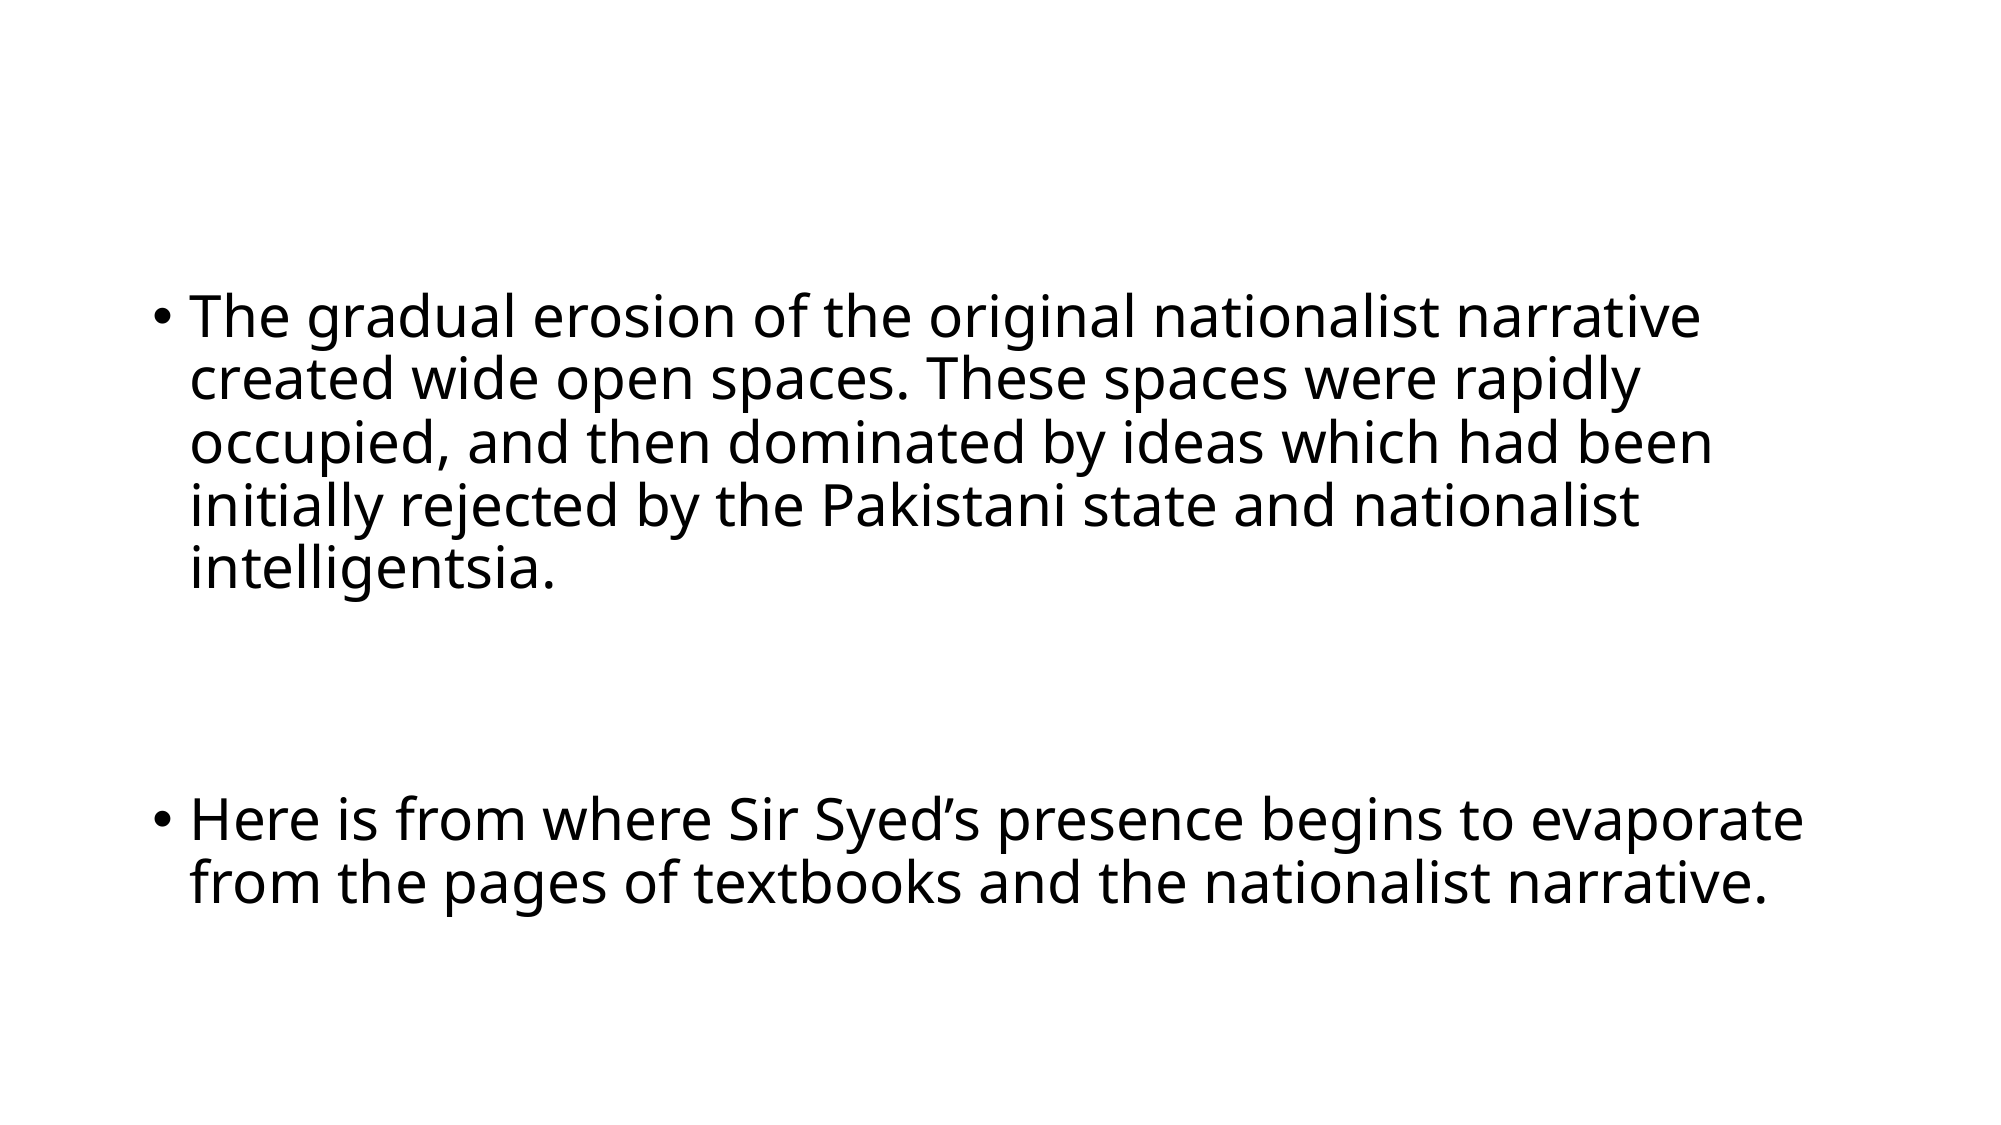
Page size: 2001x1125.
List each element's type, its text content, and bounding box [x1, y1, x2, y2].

list The gradual erosion of the original nationalist narrative created wide open spaces. These spaces were rapidly occupied, and then dominated by ideas which had been initially rejected by the Pakistani state and nationalist intelligentsia. Here is from where Sir Syed’s presence begins to evaporate from the pages of textbooks and the nationalist narrative. [137, 188, 1863, 1125]
